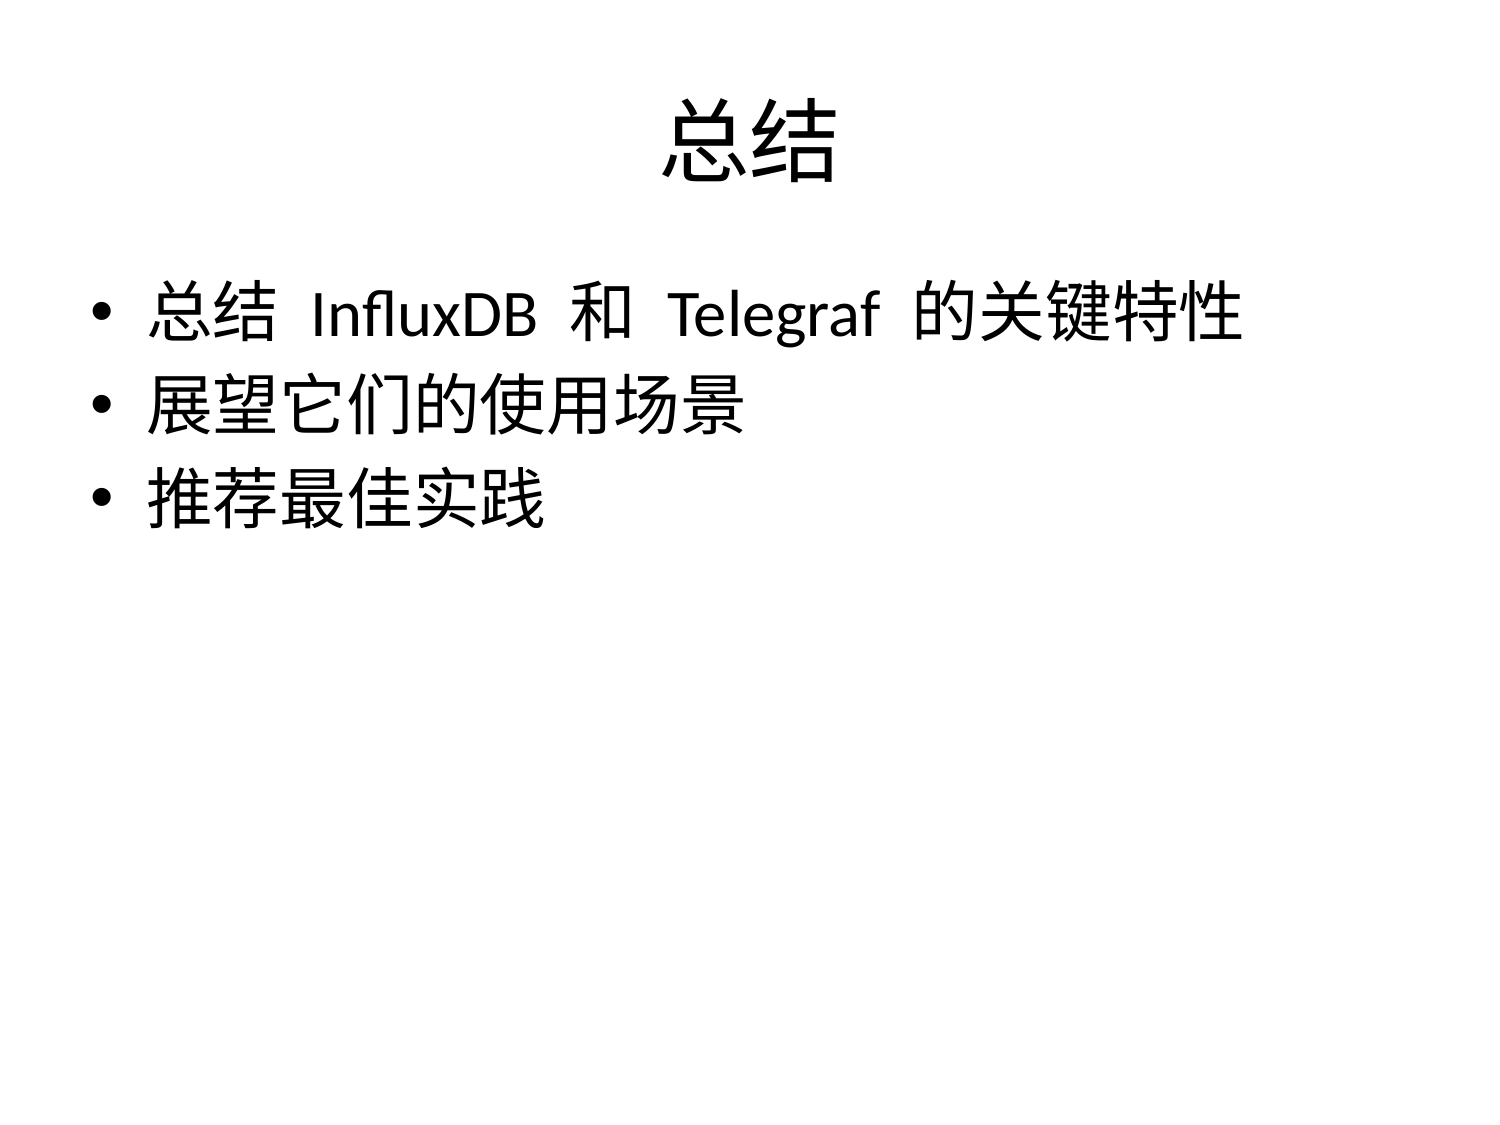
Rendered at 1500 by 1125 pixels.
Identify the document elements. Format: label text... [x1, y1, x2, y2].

title 总结 [75, 45, 1425, 233]
list 总结 InfluxDB 和 Telegraf 的关键特性 展望它们的使用场景 推荐最佳实践 [75, 262, 1425, 1005]
